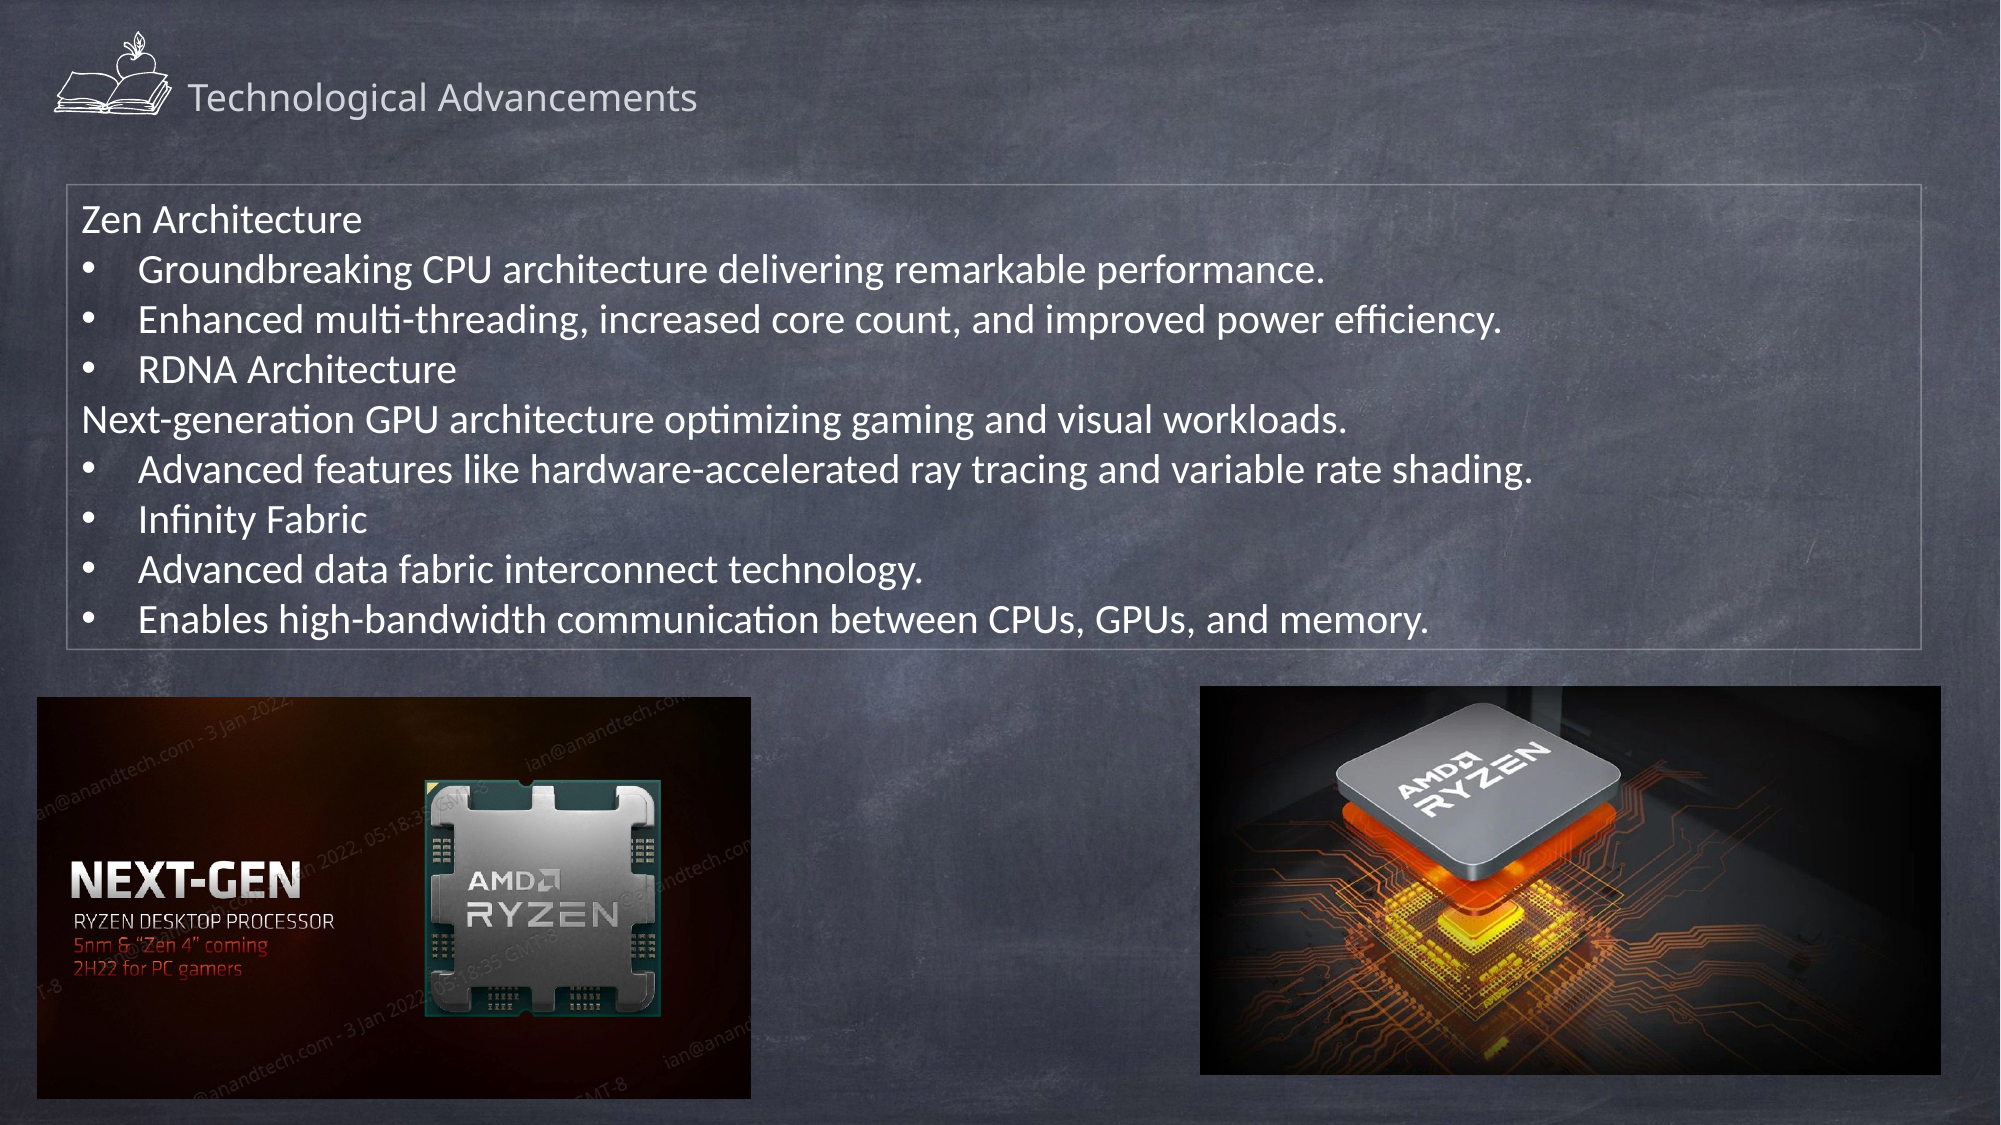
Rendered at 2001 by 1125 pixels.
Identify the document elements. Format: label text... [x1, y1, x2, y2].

text_box Zen Architecture Groundbreaking CPU architecture delivering remarkable performance. Enhanced multi-threading, increased core count, and improved power efficiency. RDNA Architecture Next-generation GPU architecture optimizing gaming and visual workloads. Advanced features like hardware-accelerated ray tracing and variable rate shading. Infinity Fabric Advanced data fabric interconnect technology. Enables high-bandwidth communication between CPUs, GPUs, and memory. [66, 184, 1922, 650]
picture [0, 0, 2001, 1125]
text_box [53, 30, 752, 127]
